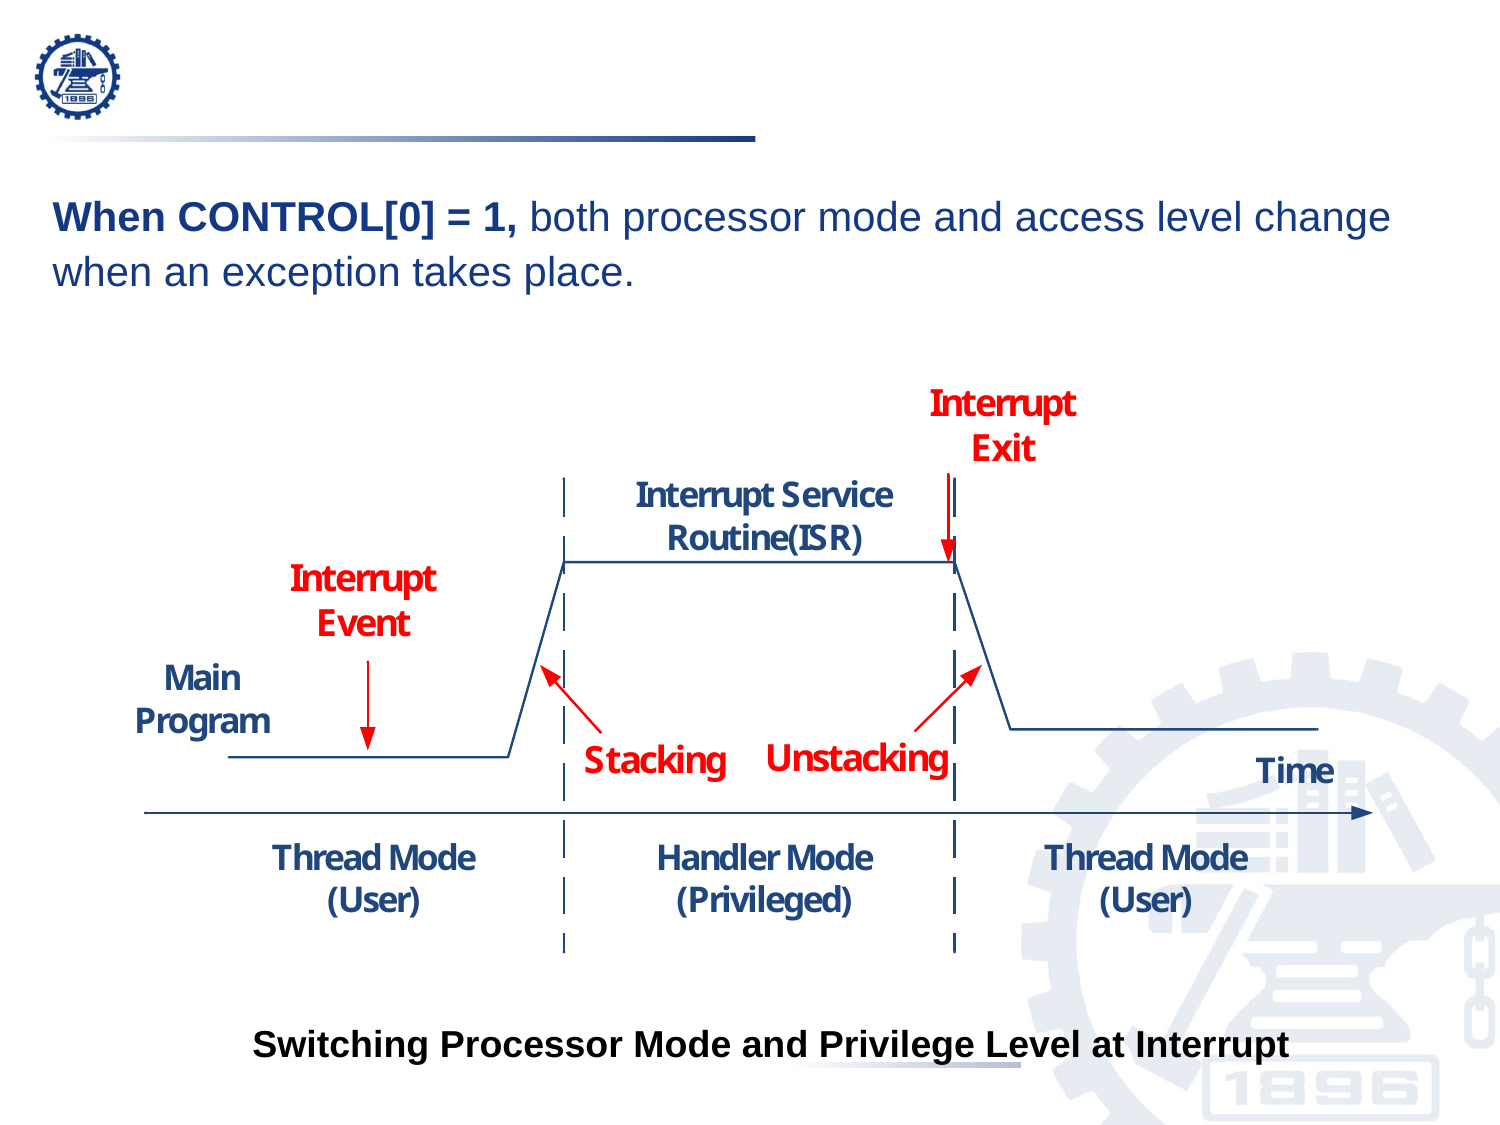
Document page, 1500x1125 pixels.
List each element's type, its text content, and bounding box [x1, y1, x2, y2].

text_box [926, 374, 1086, 566]
text_box Switching Processor Mode and Privilege Level at Interrupt [237, 1012, 1306, 1073]
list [537, 662, 729, 788]
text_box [762, 662, 985, 786]
picture [0, 376, 1500, 1125]
picture [0, 0, 1500, 375]
list When CONTROL[0] = 1, both processor mode and access level change when an exception takes place. [37, 376, 1463, 1009]
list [287, 549, 447, 754]
list When CONTROL[0] = 1, both processor mode and access level change when an exception takes place. [37, 176, 1463, 375]
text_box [62, 362, 1433, 956]
